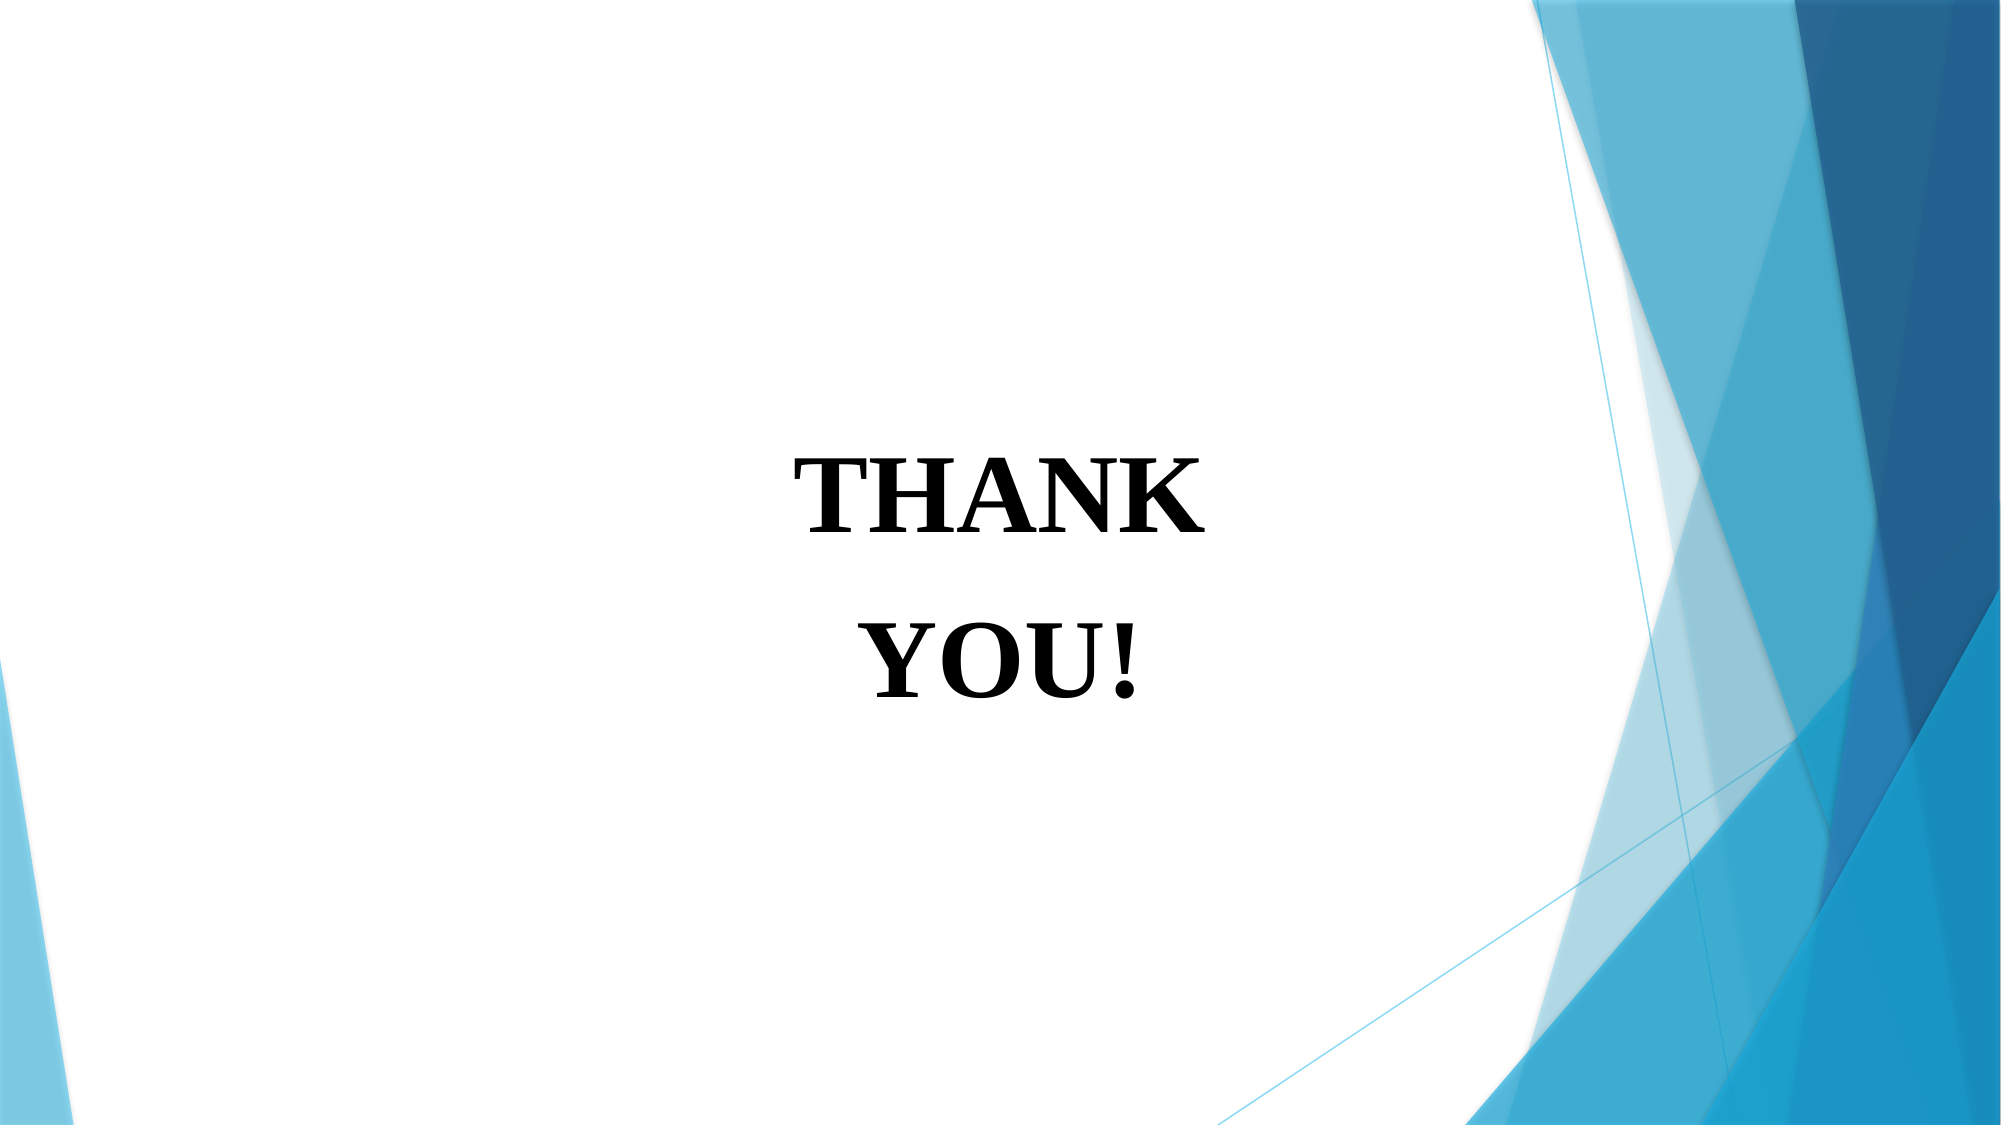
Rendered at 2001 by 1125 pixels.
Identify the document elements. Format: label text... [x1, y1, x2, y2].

text_box THANK YOU! [556, 412, 1444, 728]
